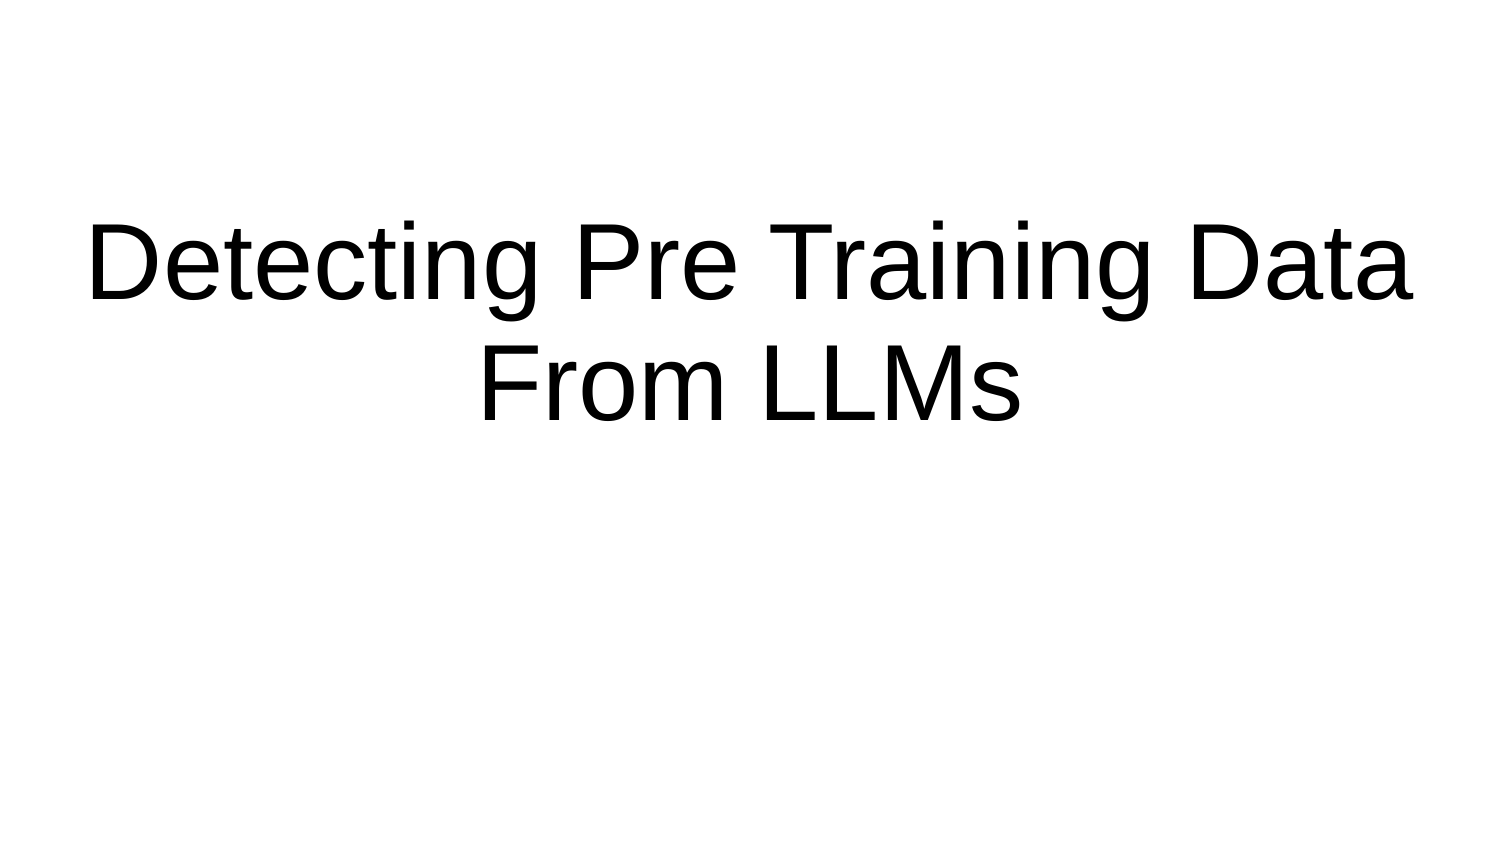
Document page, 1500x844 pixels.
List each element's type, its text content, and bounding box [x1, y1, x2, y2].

title Detecting Pre Training Data From LLMs [51, 122, 1449, 459]
